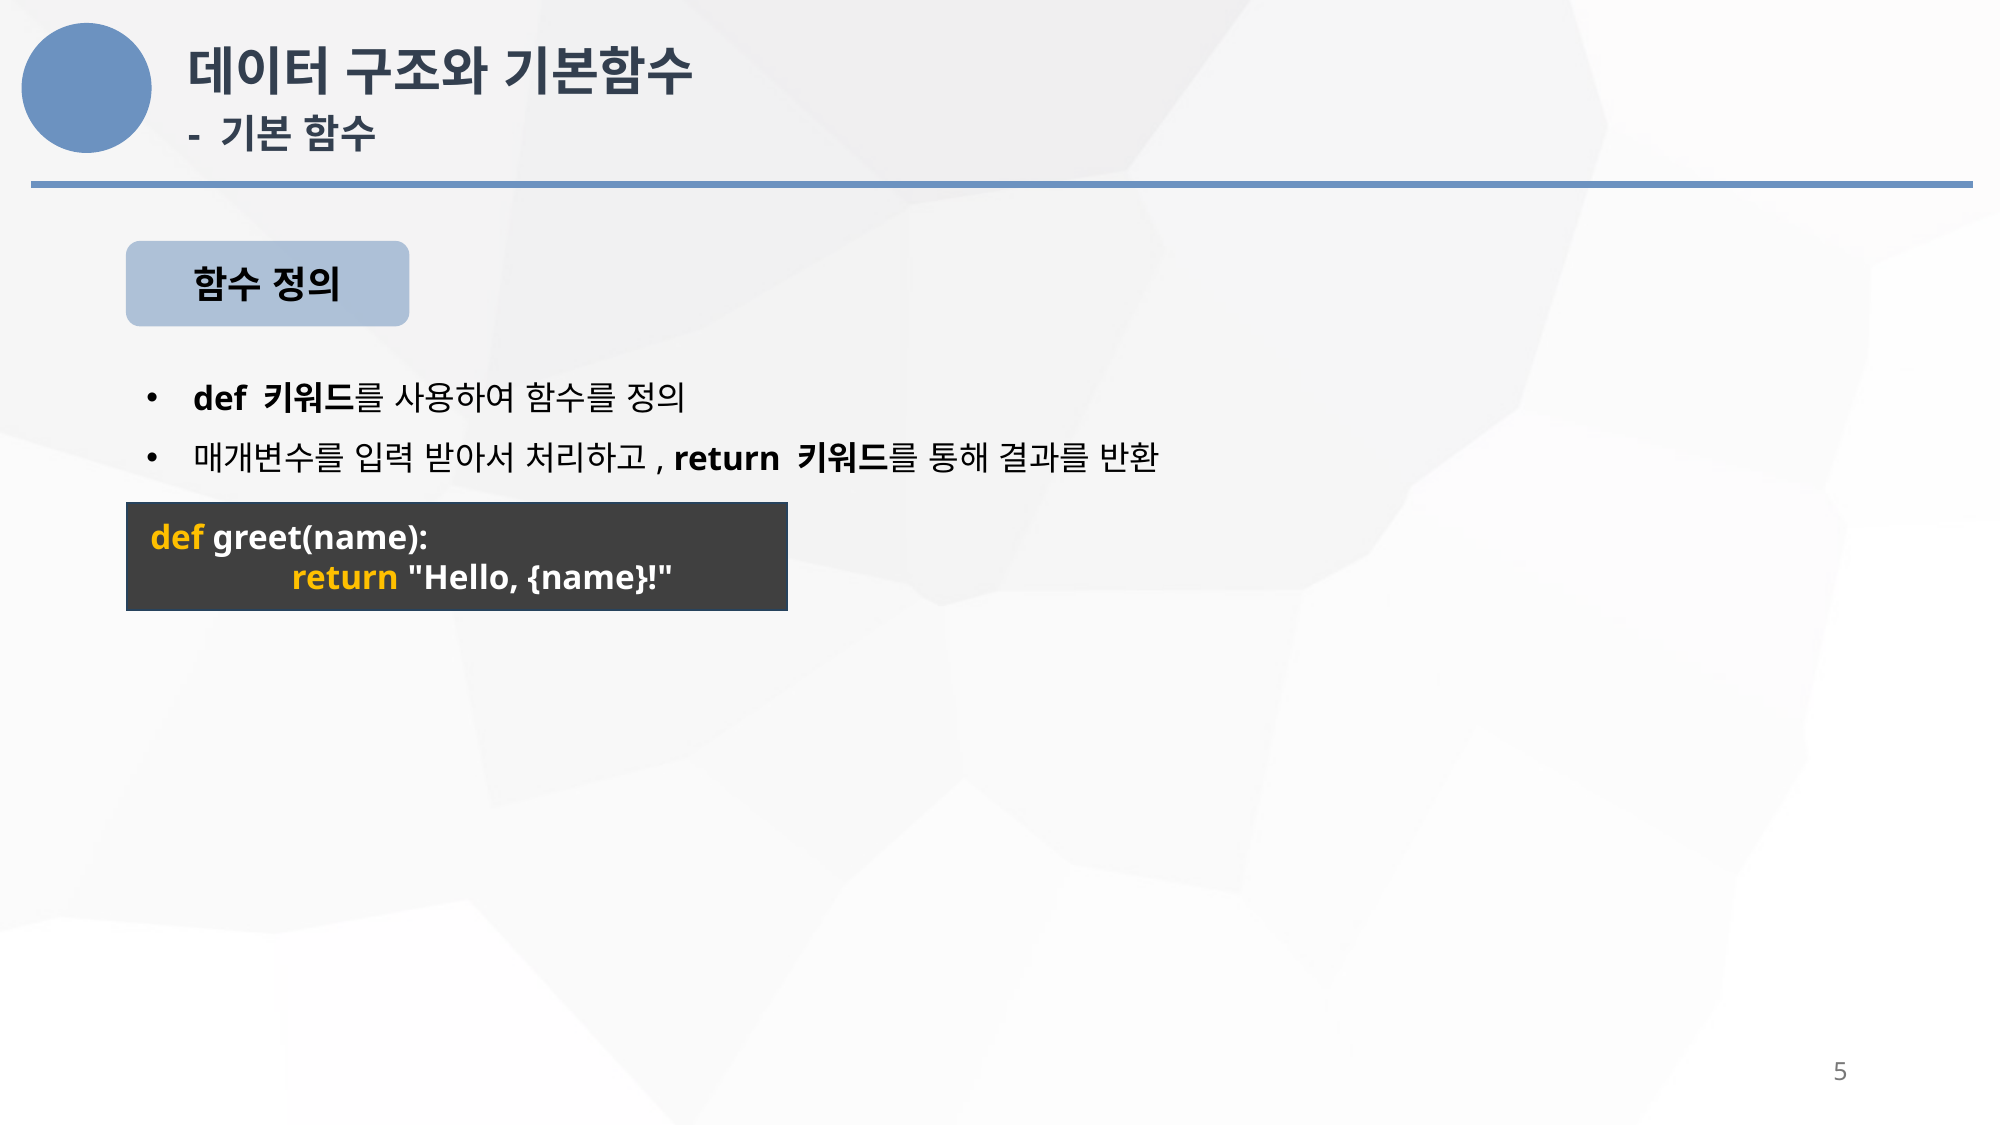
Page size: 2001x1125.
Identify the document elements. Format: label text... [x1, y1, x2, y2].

text_box def greet(name): return "Hello, {name}!" [126, 502, 788, 611]
text_box - Agents > Agent [0, 0, 2000, 1125]
slide_number 5 [1412, 1042, 1863, 1103]
text_box def 키워드를 사용하여 함수를 정의 매개변수를 입력 받아서 처리하고, return 키워드를 통해 결과를 반환 [131, 349, 1176, 485]
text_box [21, 22, 533, 153]
text_box 함수 정의 [125, 240, 410, 327]
